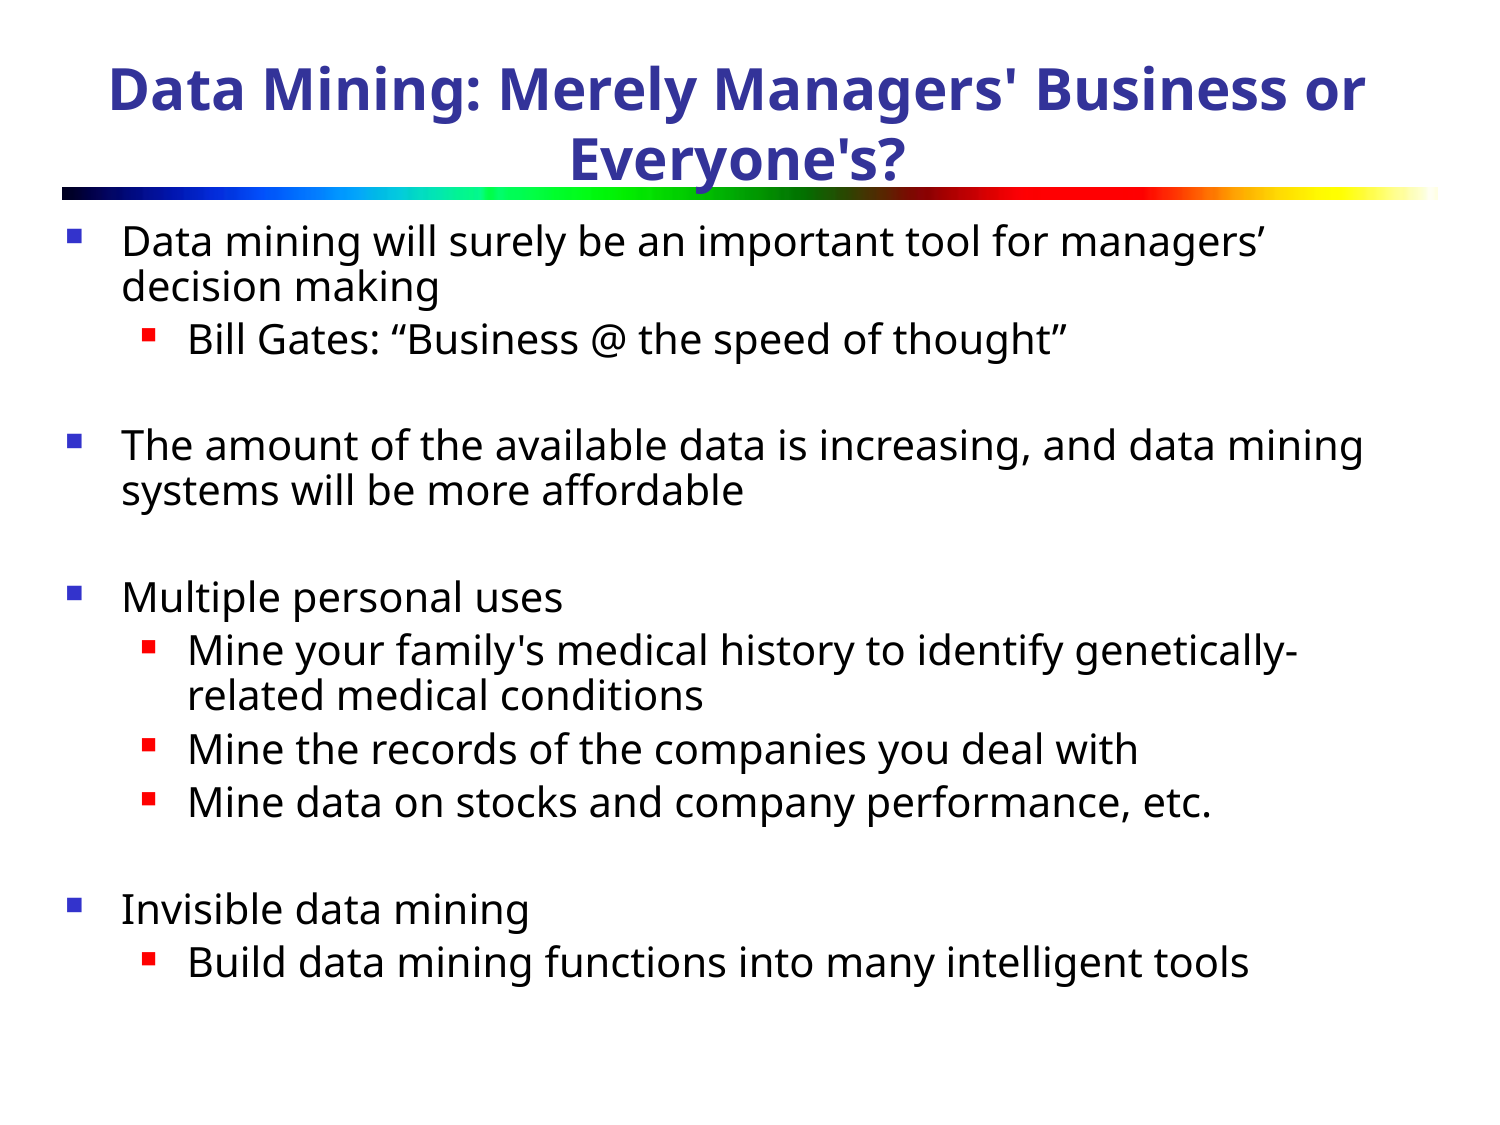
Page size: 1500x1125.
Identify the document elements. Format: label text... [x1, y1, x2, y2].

list Data mining will surely be an important tool for managers’ decision making Bill Gates: “Business @ the speed of thought” The amount of the available data is increasing, and data mining systems will be more affordable Multiple personal uses Mine your family's medical history to identify genetically-related medical conditions Mine the records of the companies you deal with Mine data on stocks and company performance, etc. Invisible data mining Build data mining functions into many intelligent tools [49, 212, 1426, 1063]
title Data Mining: Merely Managers' Business or Everyone's? [37, 37, 1438, 201]
